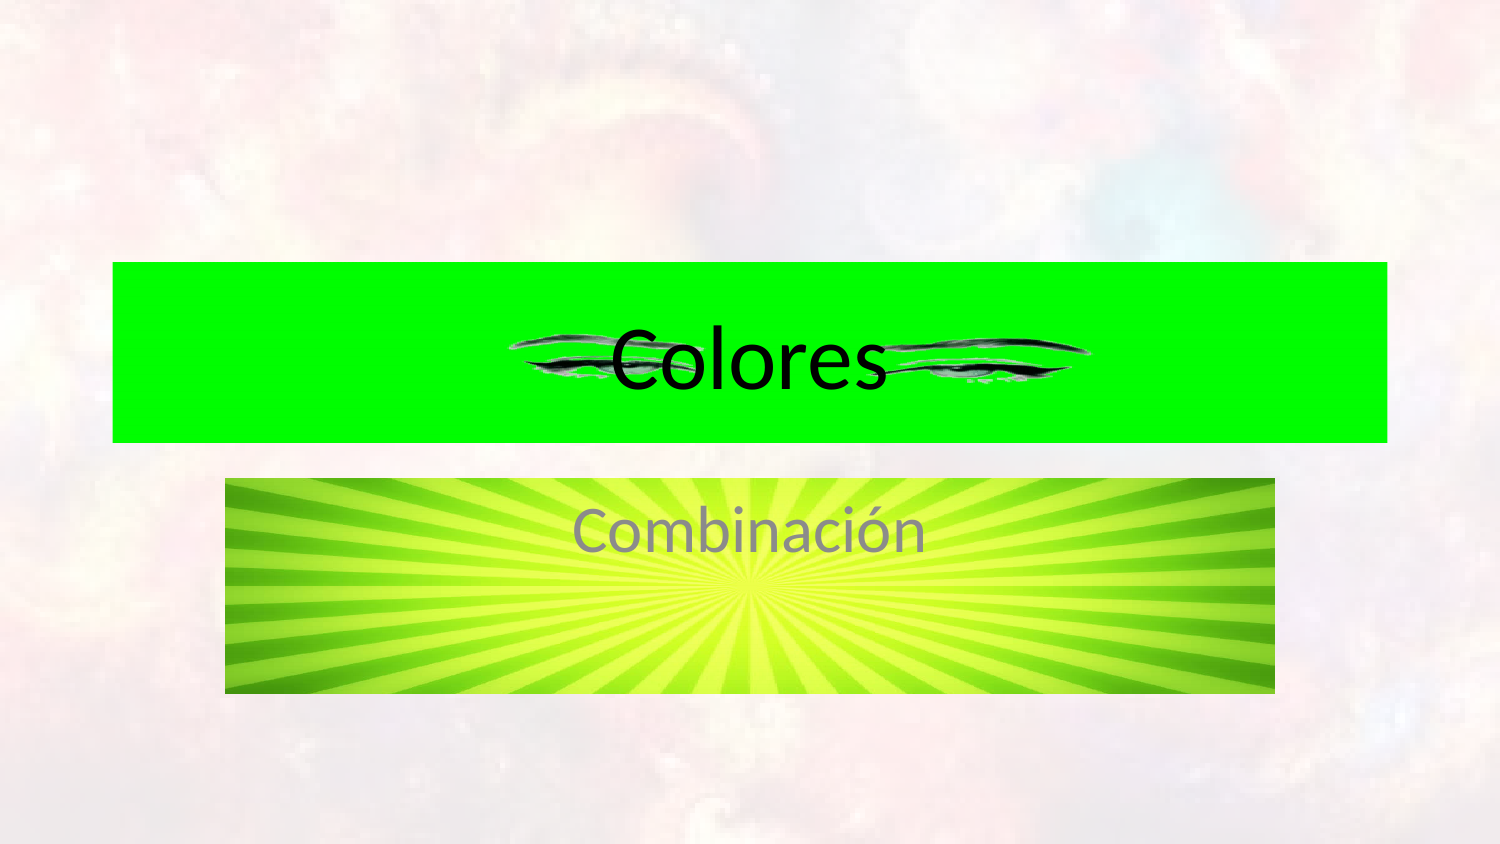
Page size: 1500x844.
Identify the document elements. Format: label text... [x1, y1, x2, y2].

subtitle Combinación [225, 478, 1275, 694]
title Colores [112, 262, 1388, 443]
